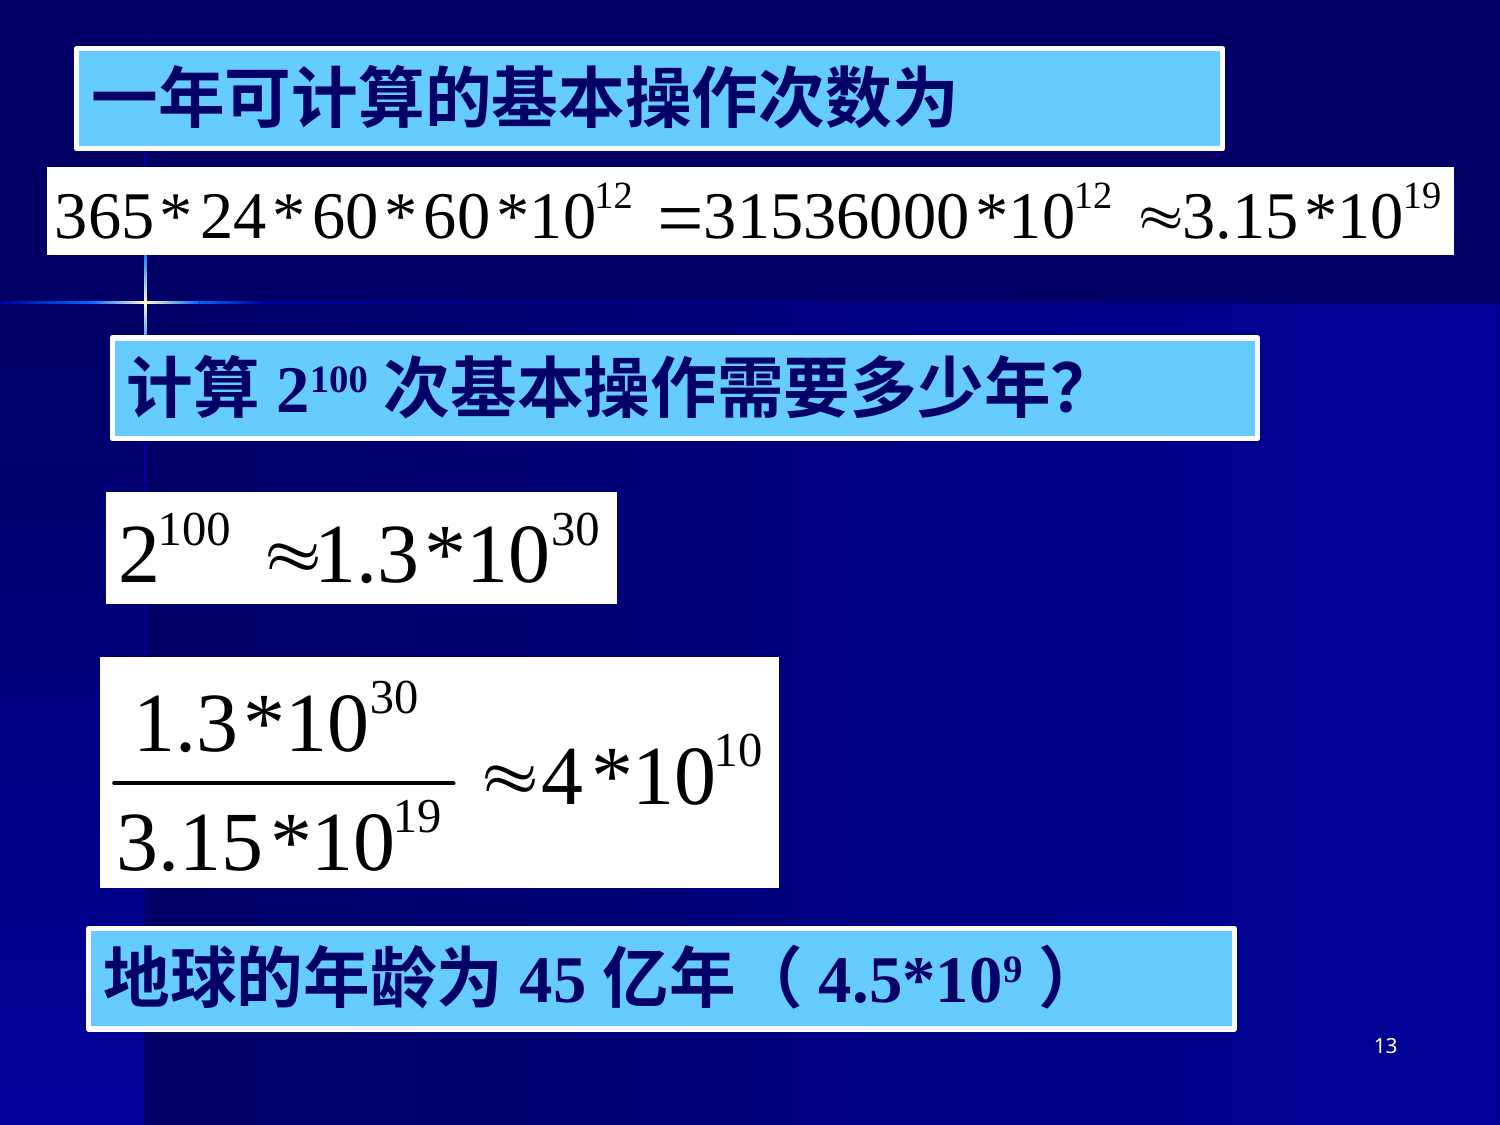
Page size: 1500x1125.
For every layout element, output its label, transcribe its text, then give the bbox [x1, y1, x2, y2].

text_box 一年可计算的基本操作次数为 [76, 48, 1223, 149]
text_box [105, 491, 618, 605]
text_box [100, 656, 779, 889]
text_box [46, 166, 1454, 256]
slide_number 13 [1099, 1024, 1413, 1101]
text_box 计算2100次基本操作需要多少年？ [112, 337, 1258, 439]
text_box 地球的年龄为45亿年（4.5*109） [88, 928, 1235, 1030]
